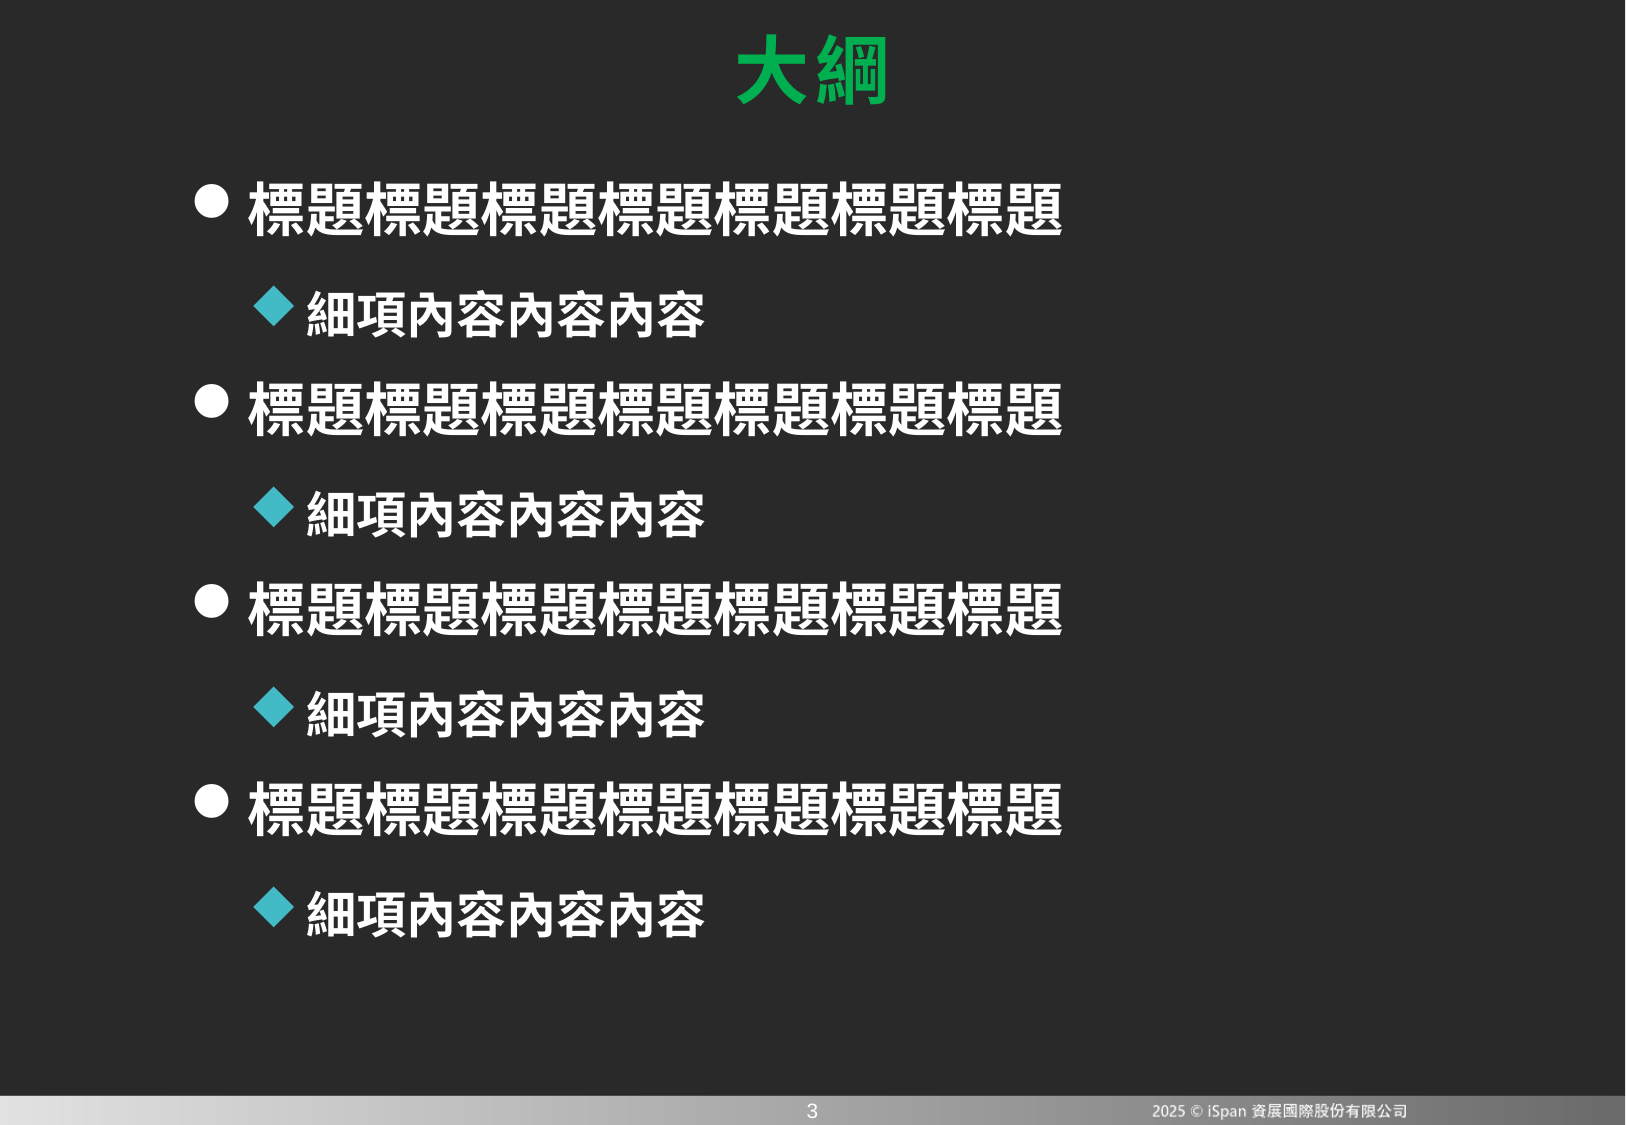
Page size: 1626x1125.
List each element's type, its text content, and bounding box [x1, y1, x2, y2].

title 大綱 [103, 11, 1522, 126]
picture [0, 0, 1626, 1125]
text_box 標題標題標題標題標題標題標題 細項內容內容內容 標題標題標題標題標題標題標題 細項內容內容內容 標題標題標題標題標題標題標題 細項內容內容內容 標題標題標題標題標題標題標題 細項內容內容內容 [174, 160, 1474, 952]
